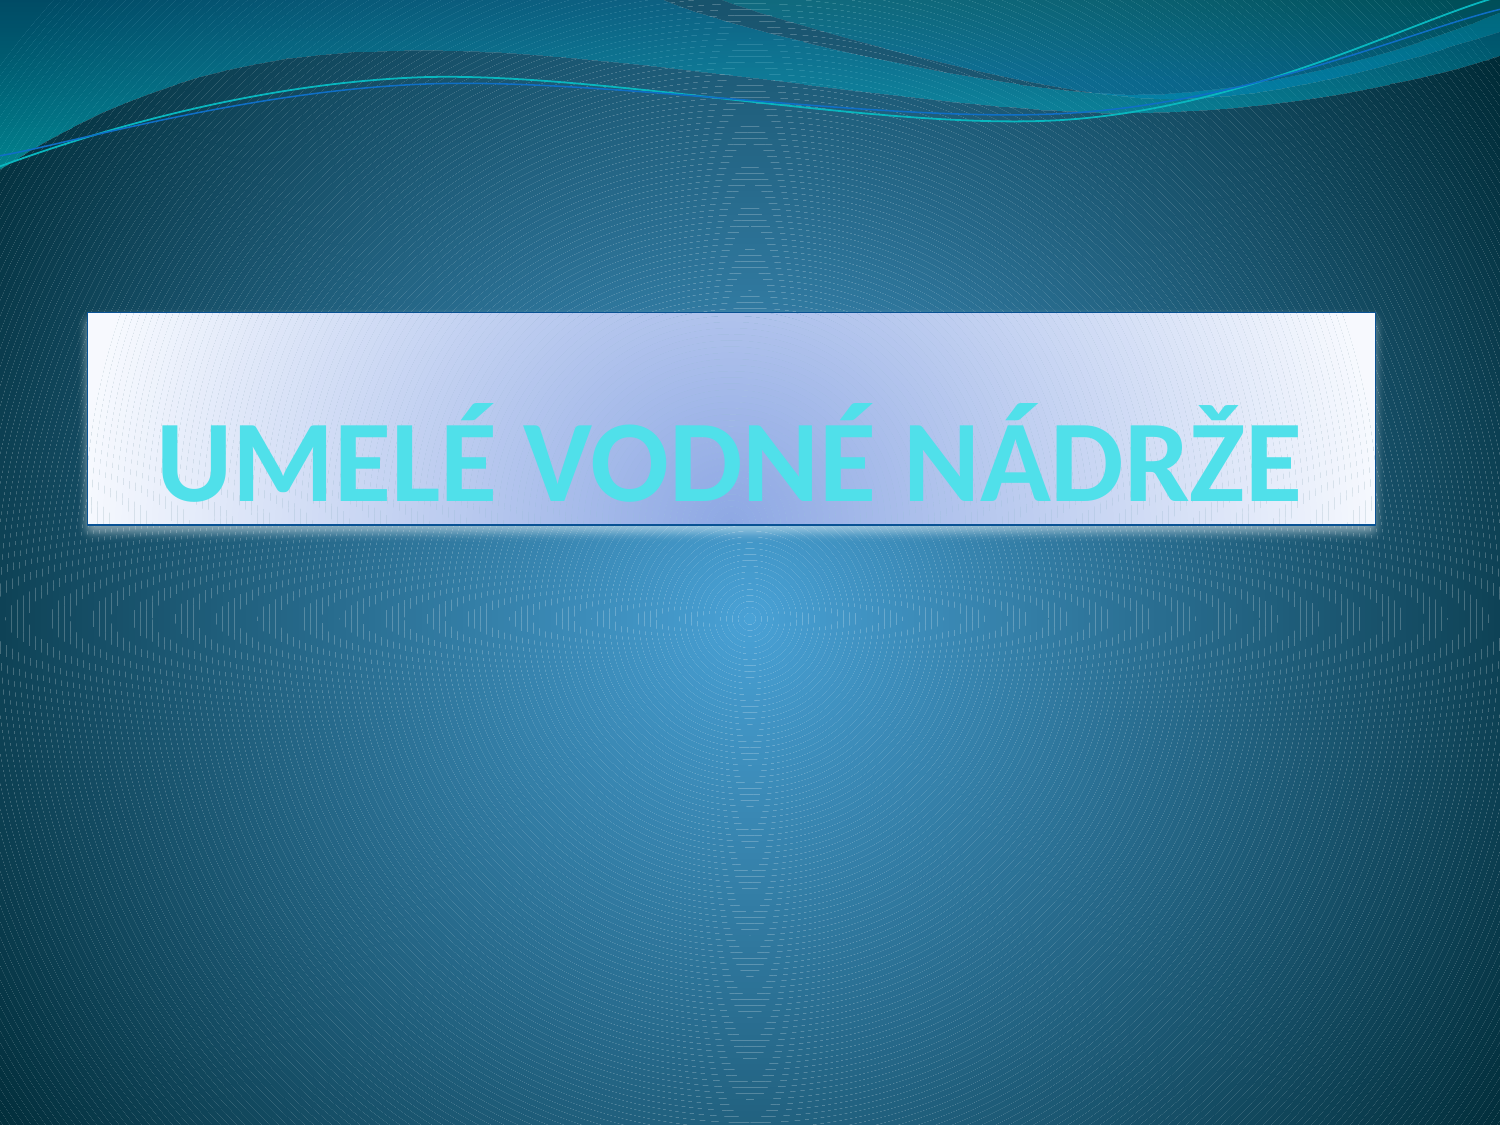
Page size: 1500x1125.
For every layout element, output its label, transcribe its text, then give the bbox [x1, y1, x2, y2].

title UMELÉ VODNÉ NÁDRŽE [87, 312, 1376, 526]
